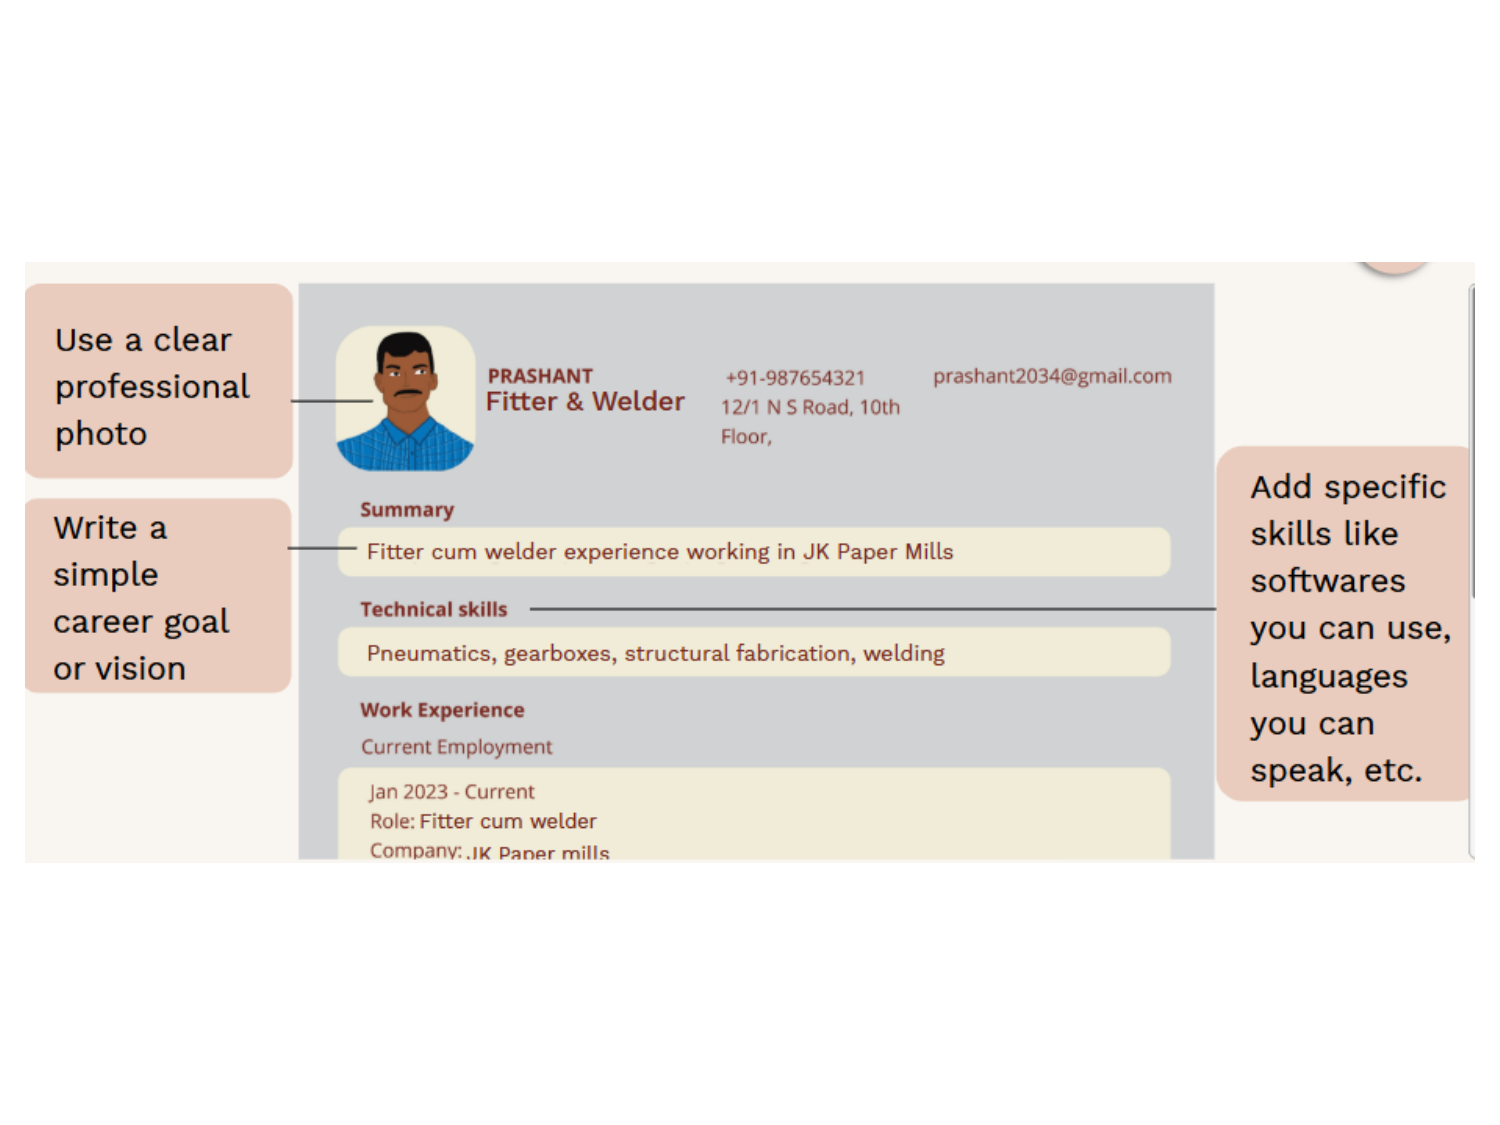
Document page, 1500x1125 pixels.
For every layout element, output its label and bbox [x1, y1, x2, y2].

picture [25, 262, 1475, 863]
